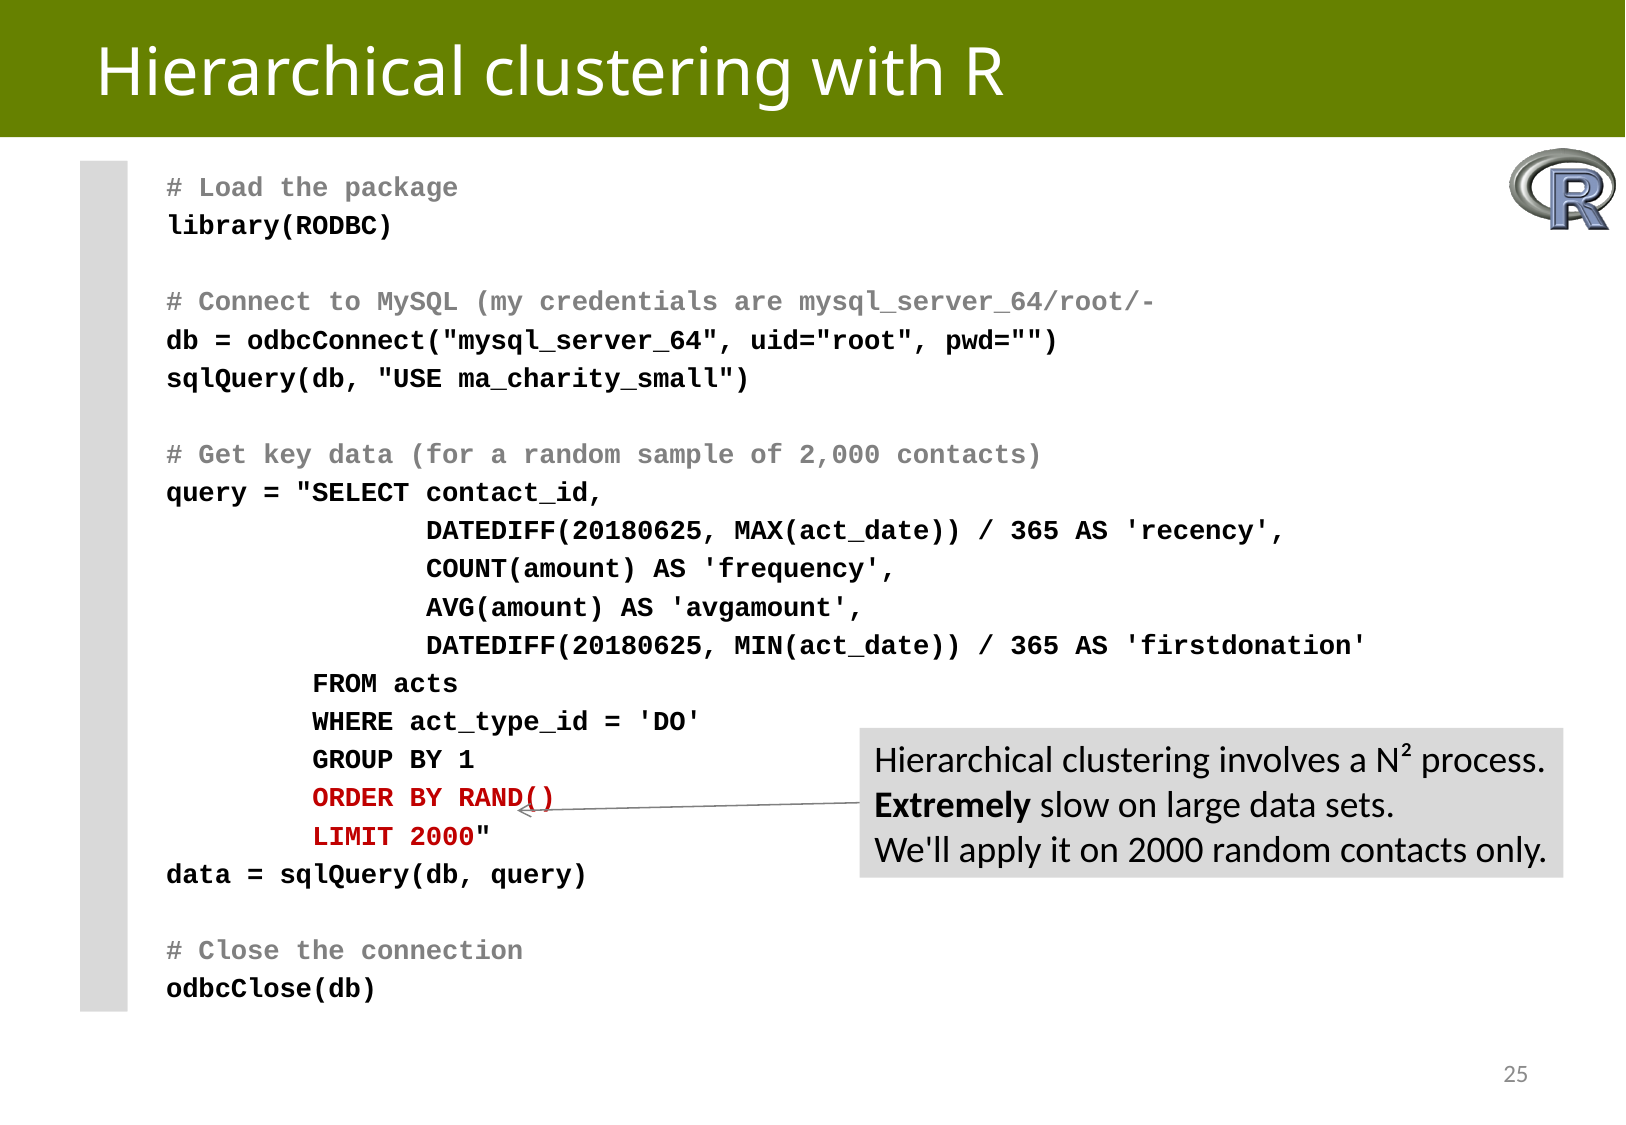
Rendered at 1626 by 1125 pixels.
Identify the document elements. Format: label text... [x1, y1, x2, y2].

title Hierarchical clustering with R [80, 0, 1543, 138]
slide_number 25 [1164, 1042, 1544, 1103]
picture [1509, 148, 1616, 230]
text_box Hierarchical clustering involves a N² process. Extremely slow on large data sets. We'll apply it on 2000 random contacts only. [859, 727, 1564, 878]
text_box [516, 803, 849, 811]
list # Load the package library(RODBC) # Connect to MySQL (my credentials are mysql_server_64/root/- db = odbcConnect("mysql_server_64", uid="root", pwd="") sqlQuery(db, "USE ma_charity_small") # Get key data (for a random sample of 2,000 contacts) query = "SELECT contact_id, DATEDIFF(20180625, MAX(act_date)) / 365 AS 'recency', COUNT(amount) AS 'frequency', AVG(amount) AS 'avgamount', DATEDIFF(20180625, MIN(act_date)) / 365 AS 'firstdonation' FROM acts WHERE act_type_id = 'DO' GROUP BY 1 ORDER BY RAND() LIMIT 2000" data = sqlQuery(db, query) # Close the connection odbcClose(db) [151, 160, 1544, 1012]
